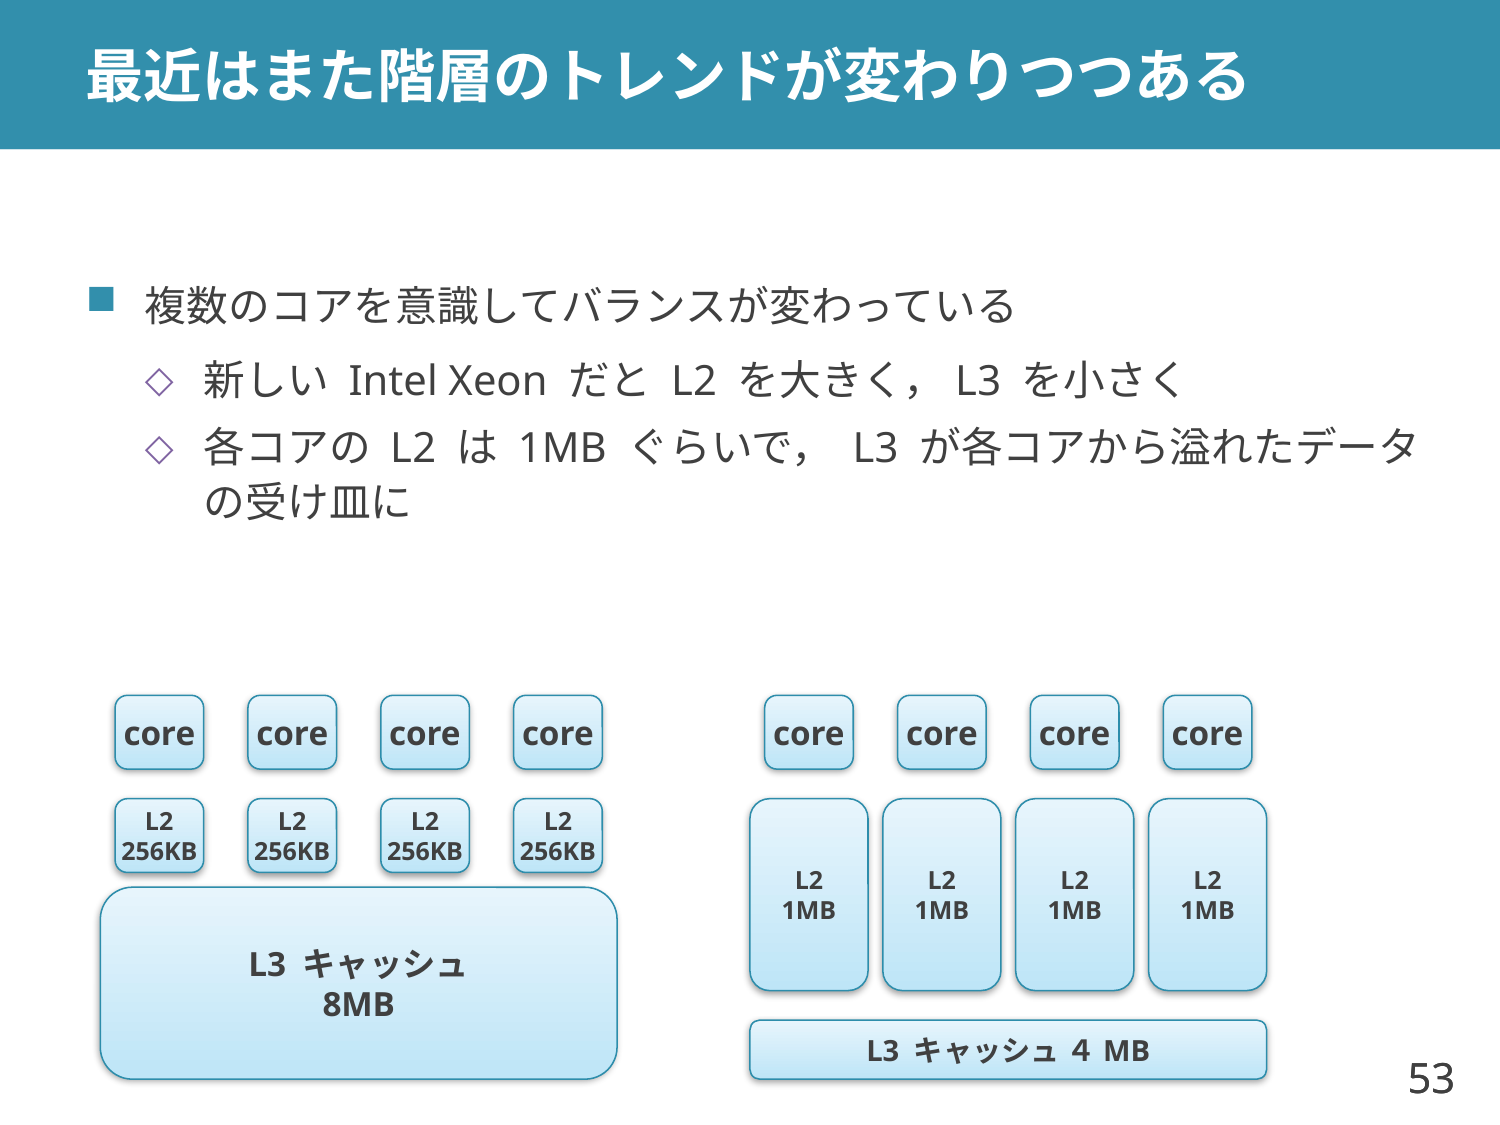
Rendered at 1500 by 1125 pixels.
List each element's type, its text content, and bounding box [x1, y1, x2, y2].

text_box core [1162, 694, 1253, 770]
text_box core [380, 694, 471, 770]
text_box core [114, 694, 205, 770]
text_box core [512, 694, 604, 770]
text_box L2 1MB [882, 797, 1002, 992]
text_box core [763, 694, 855, 770]
text_box L2 256KB [512, 797, 604, 874]
text_box L2 1MB [1014, 797, 1135, 992]
text_box L2 1MB [749, 797, 869, 992]
text_box core [896, 694, 987, 770]
text_box core [247, 694, 338, 770]
text_box L2 1MB [1147, 797, 1268, 992]
text_box L2 256KB [380, 797, 471, 874]
title 最近はまた階層のトレンドが変わりつつある [70, 0, 1500, 150]
list 複数のコアを意識してバランスが変わっている 新しい Intel Xeon だと L2 を大きく，L3 を小さく 各コアの L2 は 1MB ぐらいで， L3 が各コアから溢れたデータの受け皿に [70, 178, 1459, 622]
text_box L2 256KB [247, 797, 338, 874]
text_box core [1029, 694, 1120, 770]
text_box L3 キャッシュ ４MB [749, 1019, 1268, 1080]
text_box L3 キャッシュ 8MB [99, 886, 618, 1080]
text_box L2 256KB [114, 797, 205, 874]
